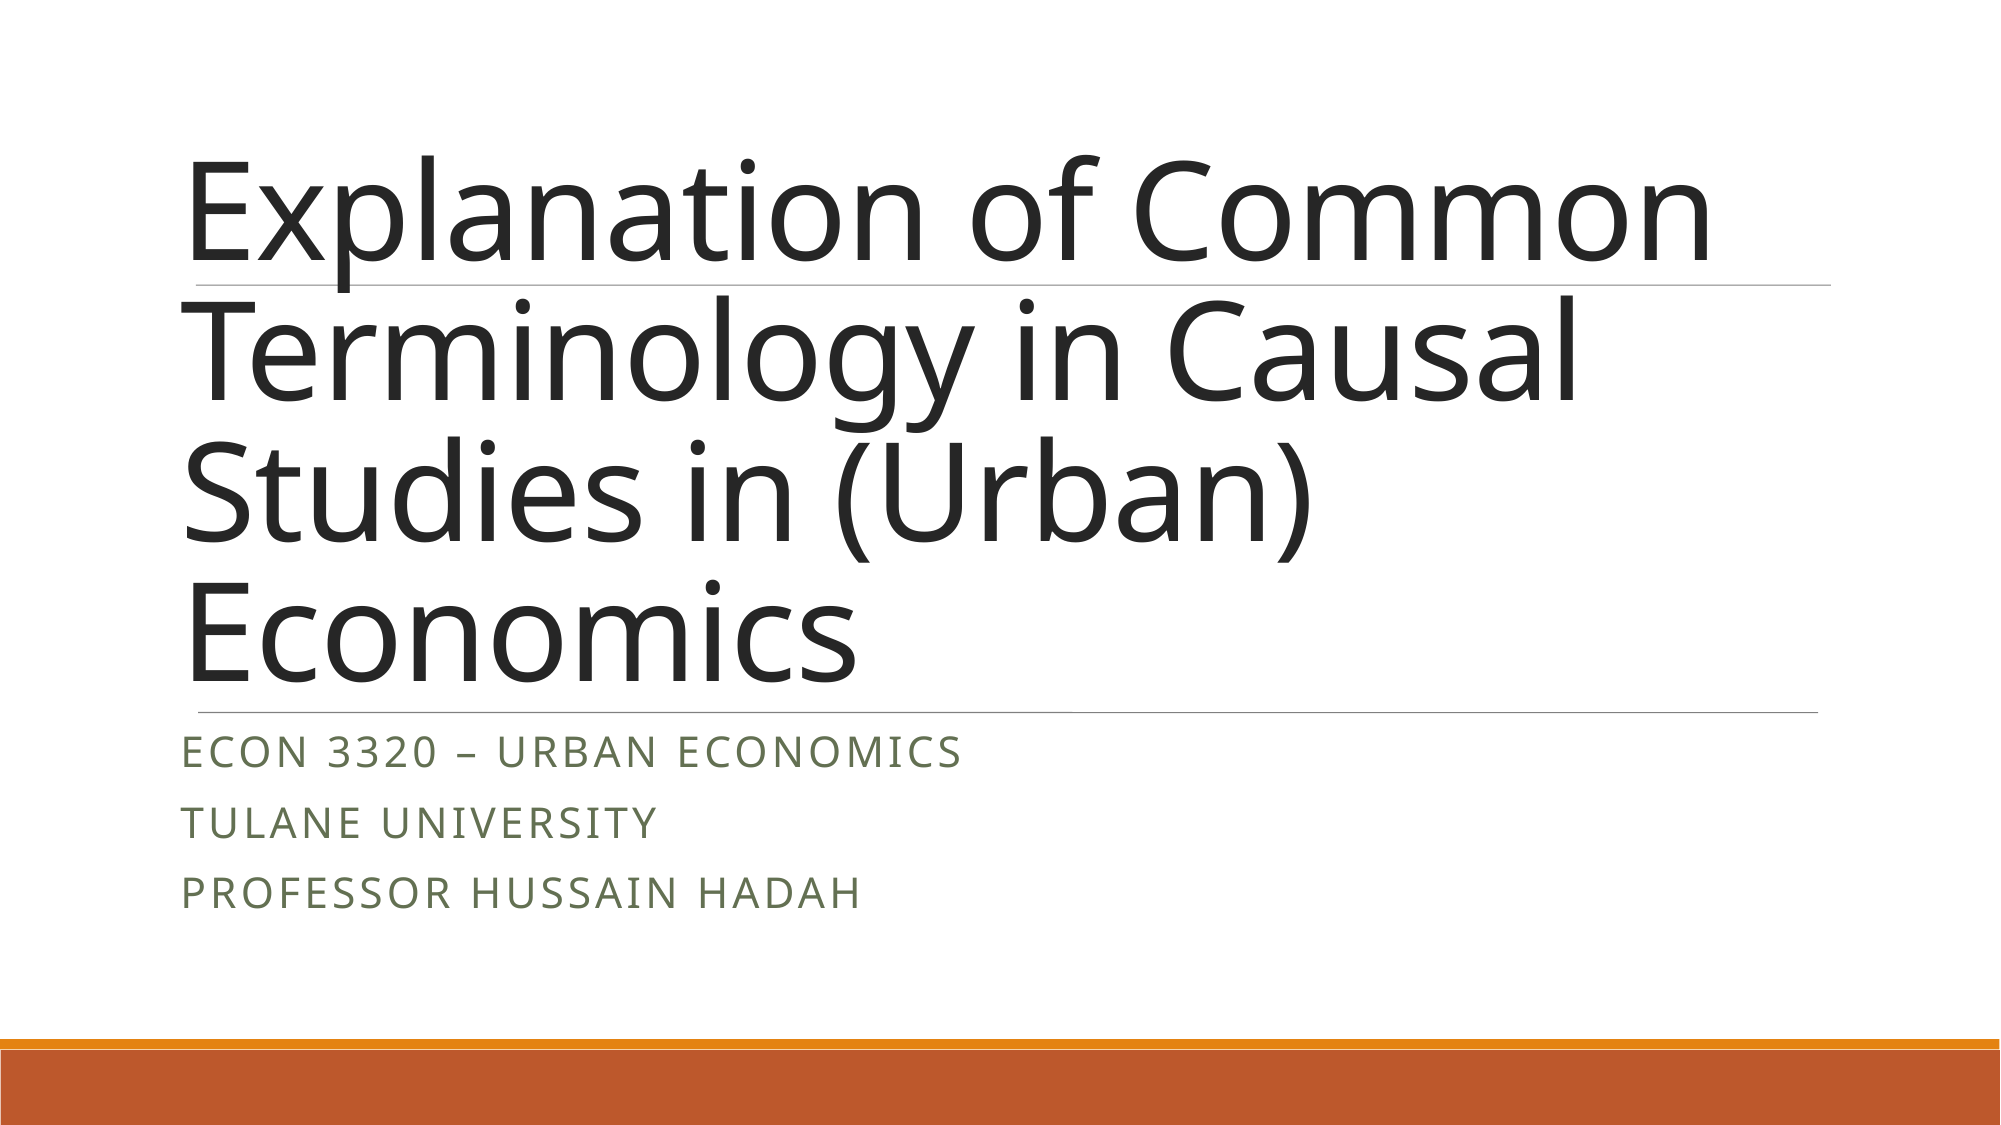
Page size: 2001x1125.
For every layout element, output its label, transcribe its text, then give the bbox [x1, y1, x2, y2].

title Explanation of Common Terminology in Causal Studies in (Urban) Economics [180, 124, 1830, 710]
subtitle Econ 3320 – Urban economics Tulane university Professor HUSSAIN HADAH [180, 730, 1831, 919]
